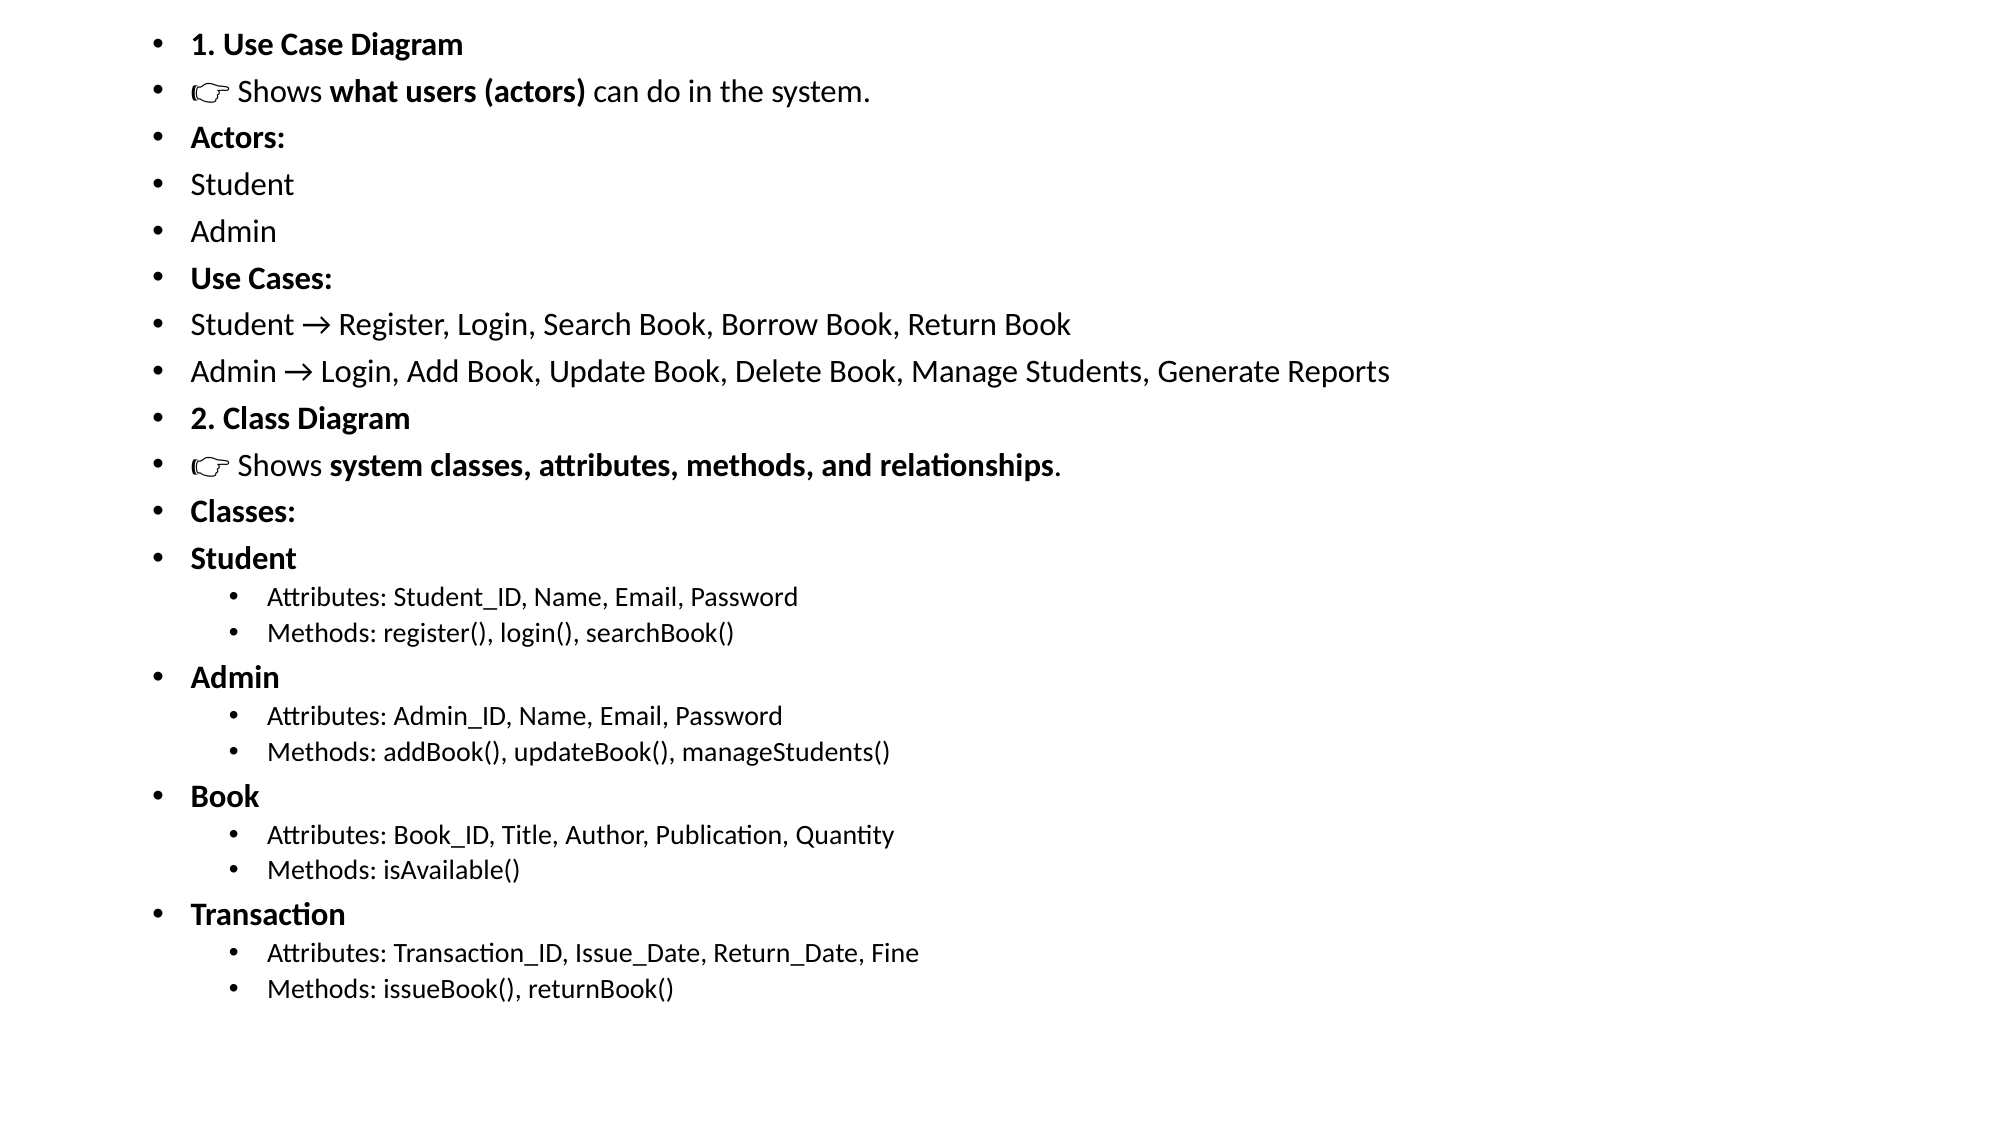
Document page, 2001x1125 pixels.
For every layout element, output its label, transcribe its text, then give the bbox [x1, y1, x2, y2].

list 1. Use Case Diagram 👉 Shows what users (actors) can do in the system. Actors: Student Admin Use Cases: Student → Register, Login, Search Book, Borrow Book, Return Book Admin → Login, Add Book, Update Book, Delete Book, Manage Students, Generate Reports 2. Class Diagram 👉 Shows system classes, attributes, methods, and relationships. Classes: Student Attributes: Student_ID, Name, Email, Password Methods: register(), login(), searchBook() Admin Attributes: Admin_ID, Name, Email, Password Methods: addBook(), updateBook(), manageStudents() Book Attributes: Book_ID, Title, Author, Publication, Quantity Methods: isAvailable() Transaction Attributes: Transaction_ID, Issue_Date, Return_Date, Fine Methods: issueBook(), returnBook() [137, 19, 1863, 1014]
